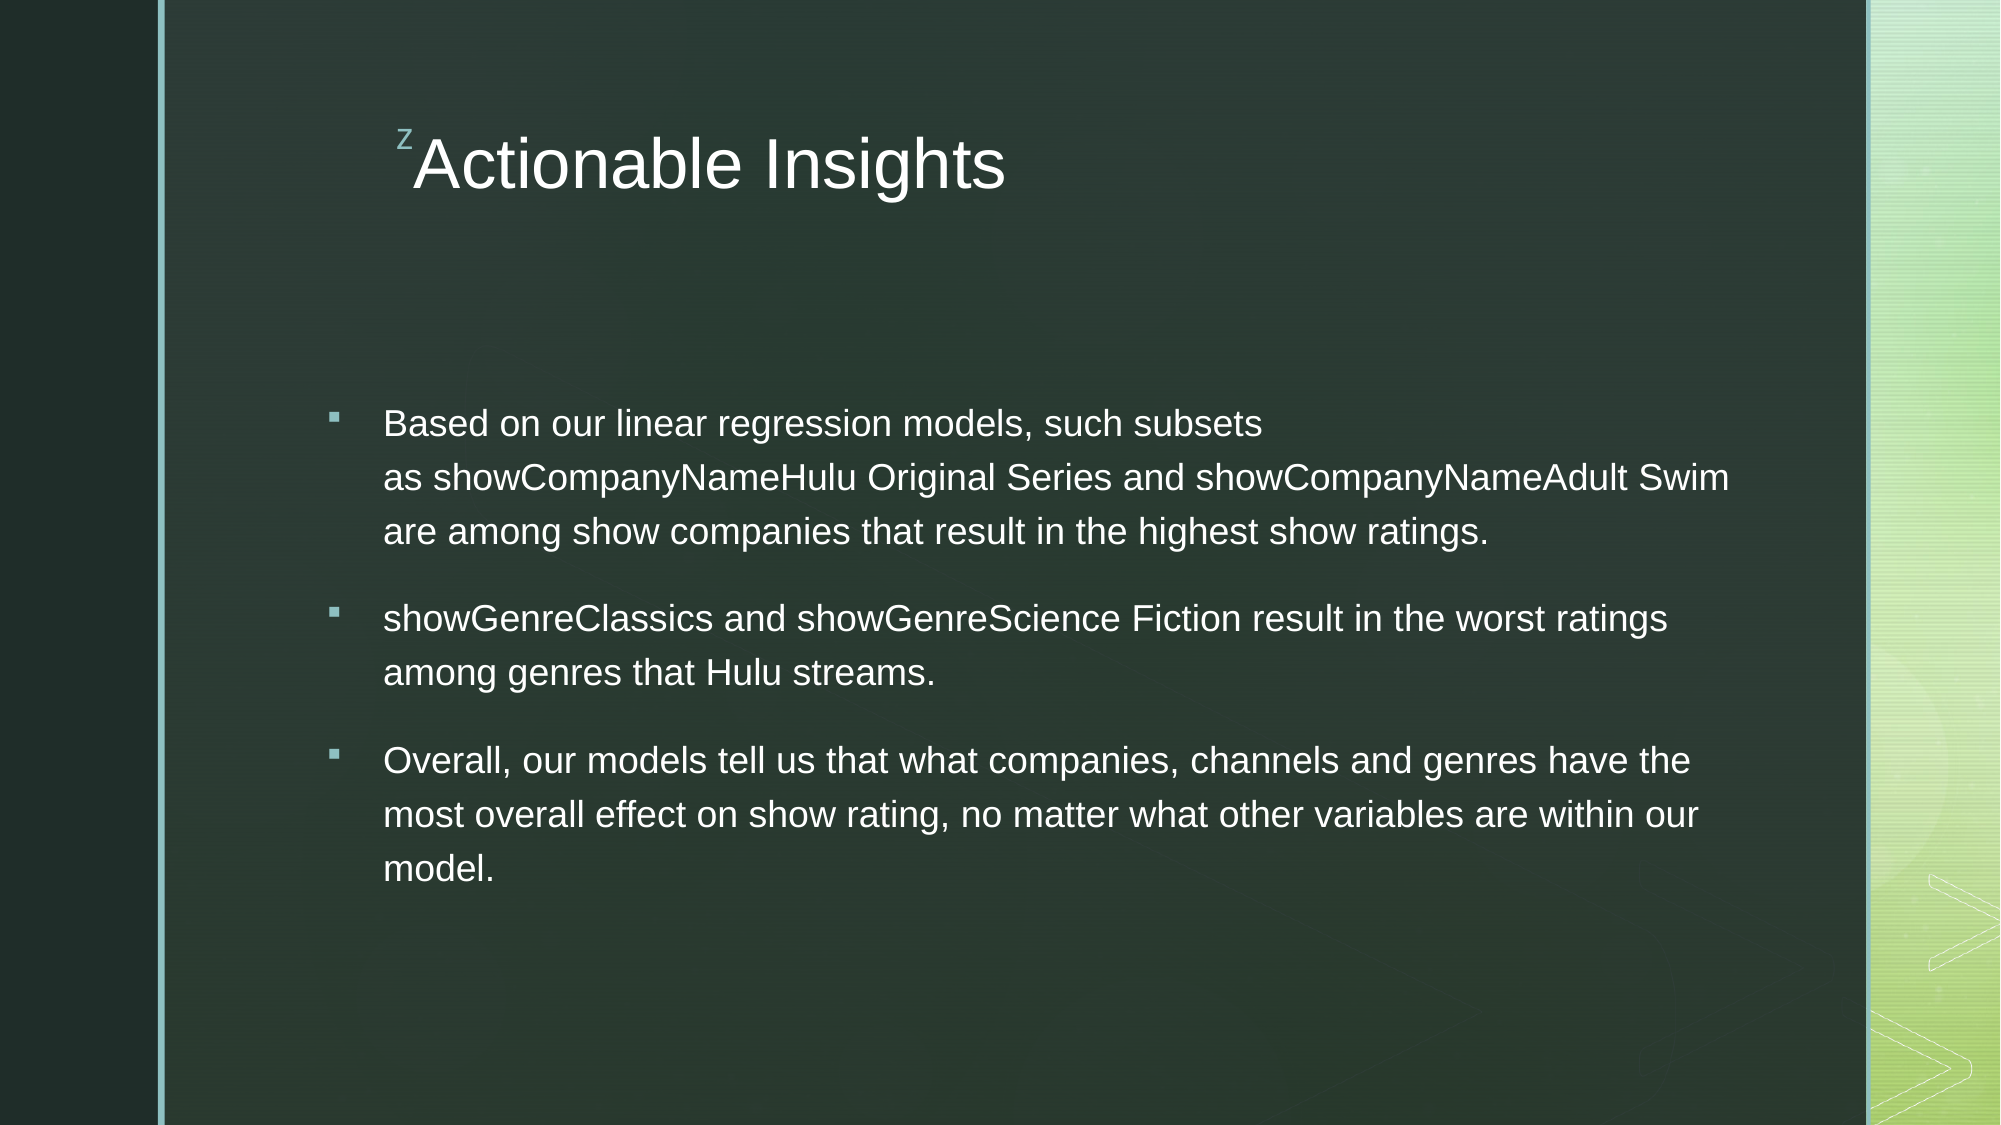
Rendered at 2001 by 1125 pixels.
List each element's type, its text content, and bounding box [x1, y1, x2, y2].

picture [1871, 0, 2001, 1125]
text_box Based on our linear regression models, such subsets as showCompanyNameHulu Original Series and showCompanyNameAdult Swim are among show companies that result in the highest show ratings. showGenreClassics and showGenreScience Fiction result in the worst ratings among genres that Hulu streams. Overall, our models tell us that what companies, channels and genres have the most overall effect on show rating, no matter what other variables are within our model. [311, 304, 1754, 1055]
title Actionable Insights [398, 119, 1521, 264]
